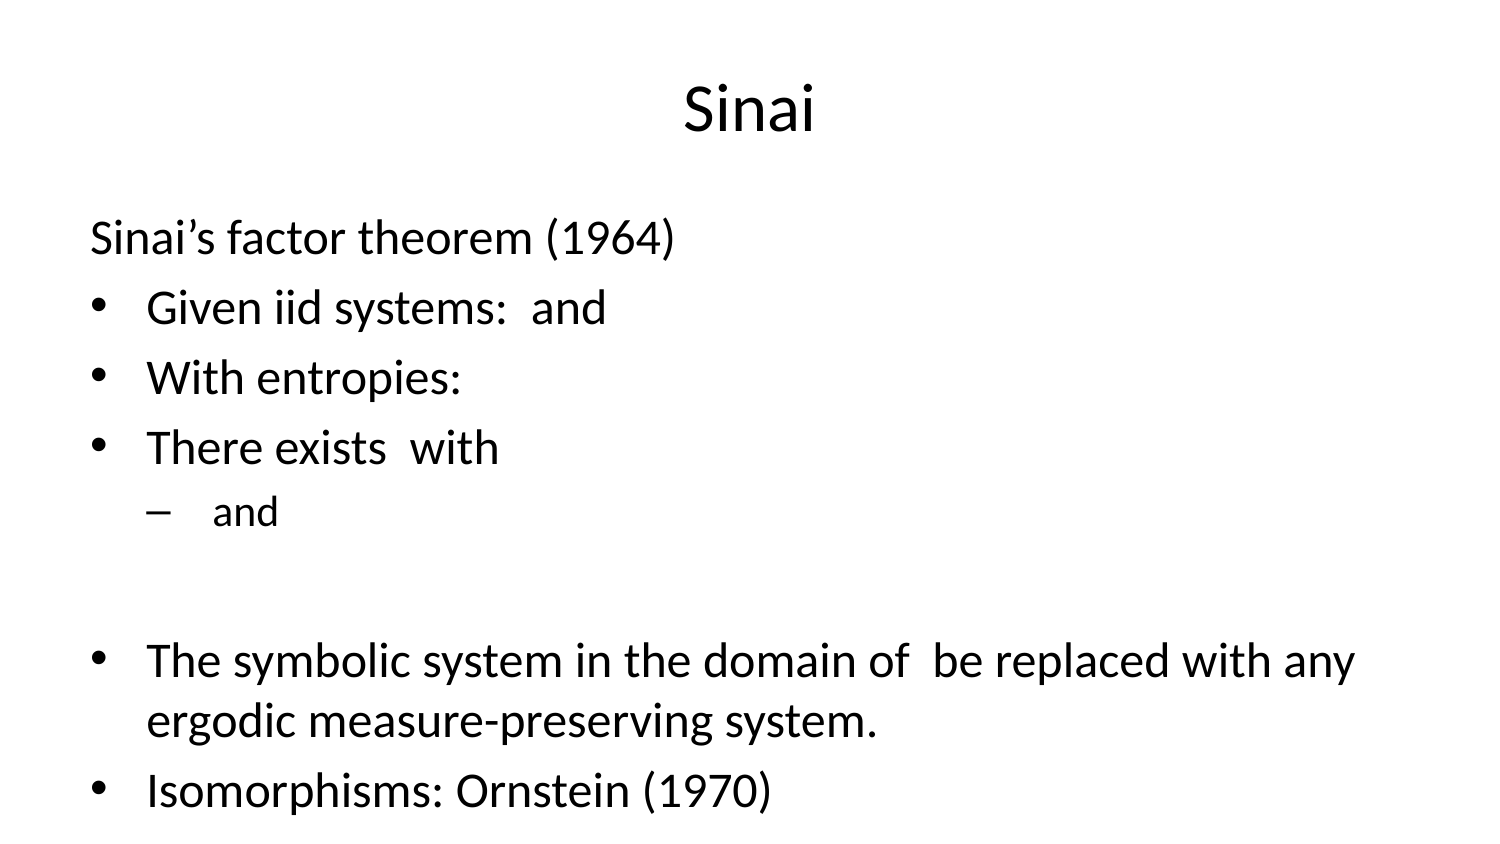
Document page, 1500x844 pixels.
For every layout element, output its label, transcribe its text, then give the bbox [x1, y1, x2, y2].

title Sinai [75, 33, 1425, 175]
